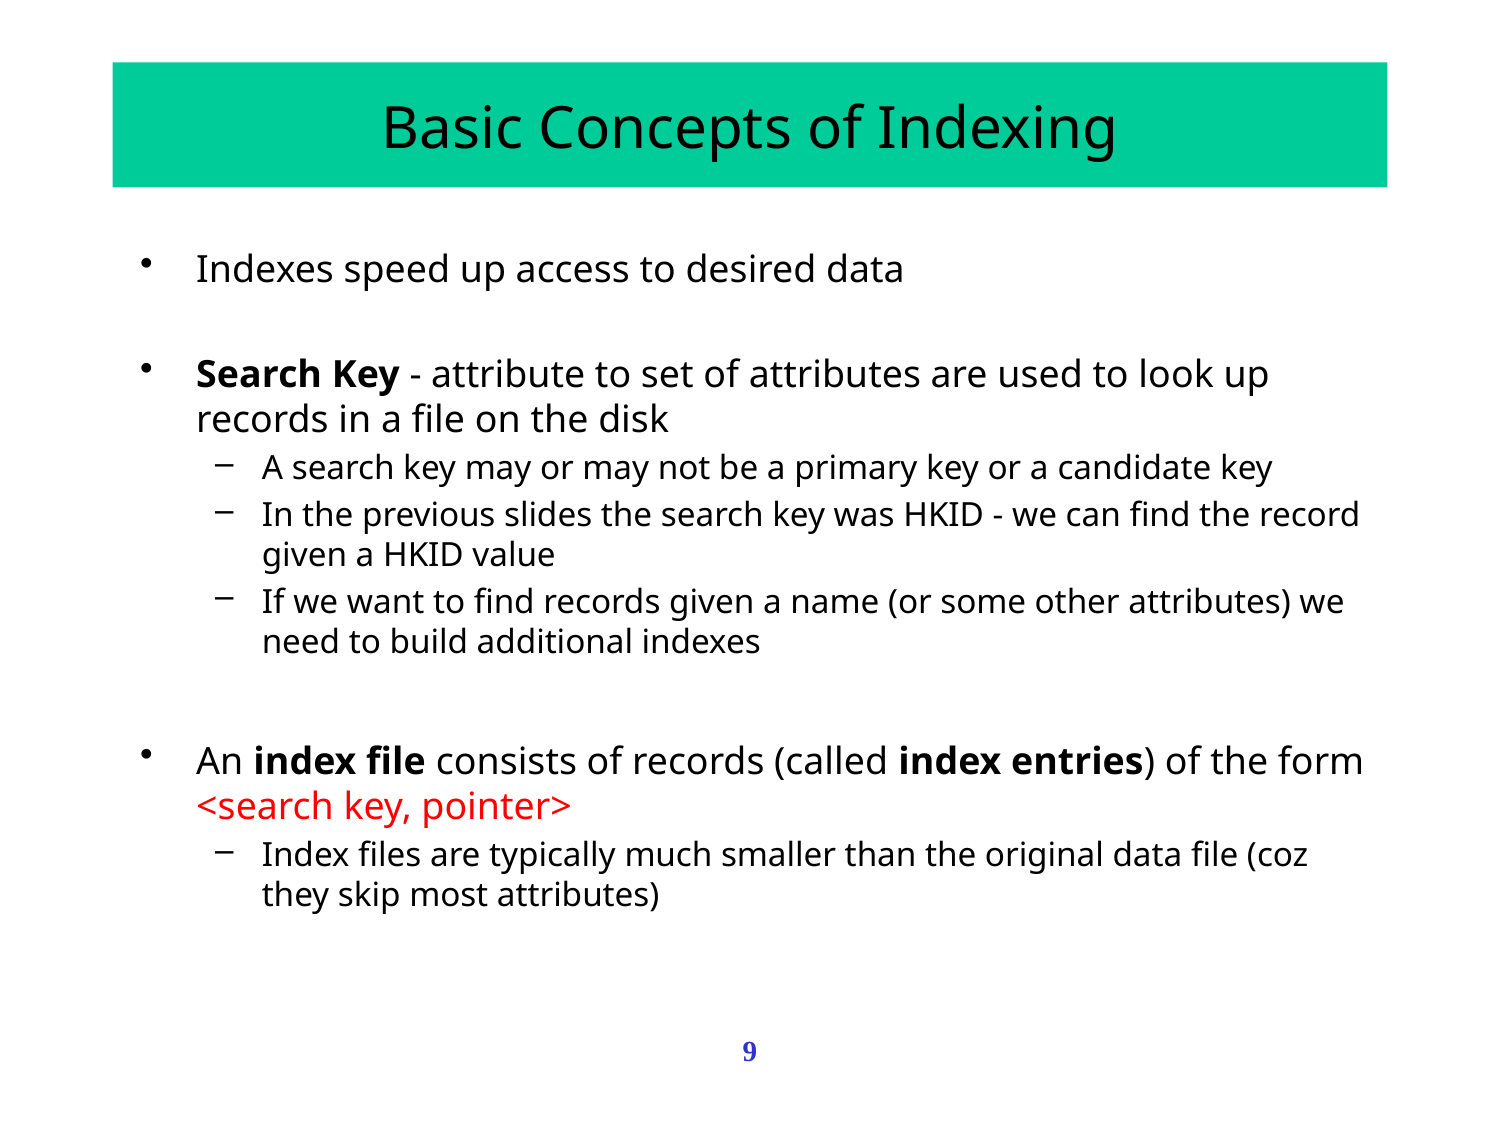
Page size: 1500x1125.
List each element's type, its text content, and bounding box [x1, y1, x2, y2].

footer 9 [74, 1024, 1426, 1101]
list Indexes speed up access to desired data Search Key - attribute to set of attributes are used to look up records in a file on the disk A search key may or may not be a primary key or a candidate key In the previous slides the search key was HKID - we can find the record given a HKID value If we want to find records given a name (or some other attributes) we need to build additional indexes An index file consists of records (called index entries) of the form <search key, pointer> Index files are typically much smaller than the original data file (coz they skip most attributes) [125, 237, 1400, 1050]
title Basic Concepts of Indexing [112, 62, 1388, 188]
